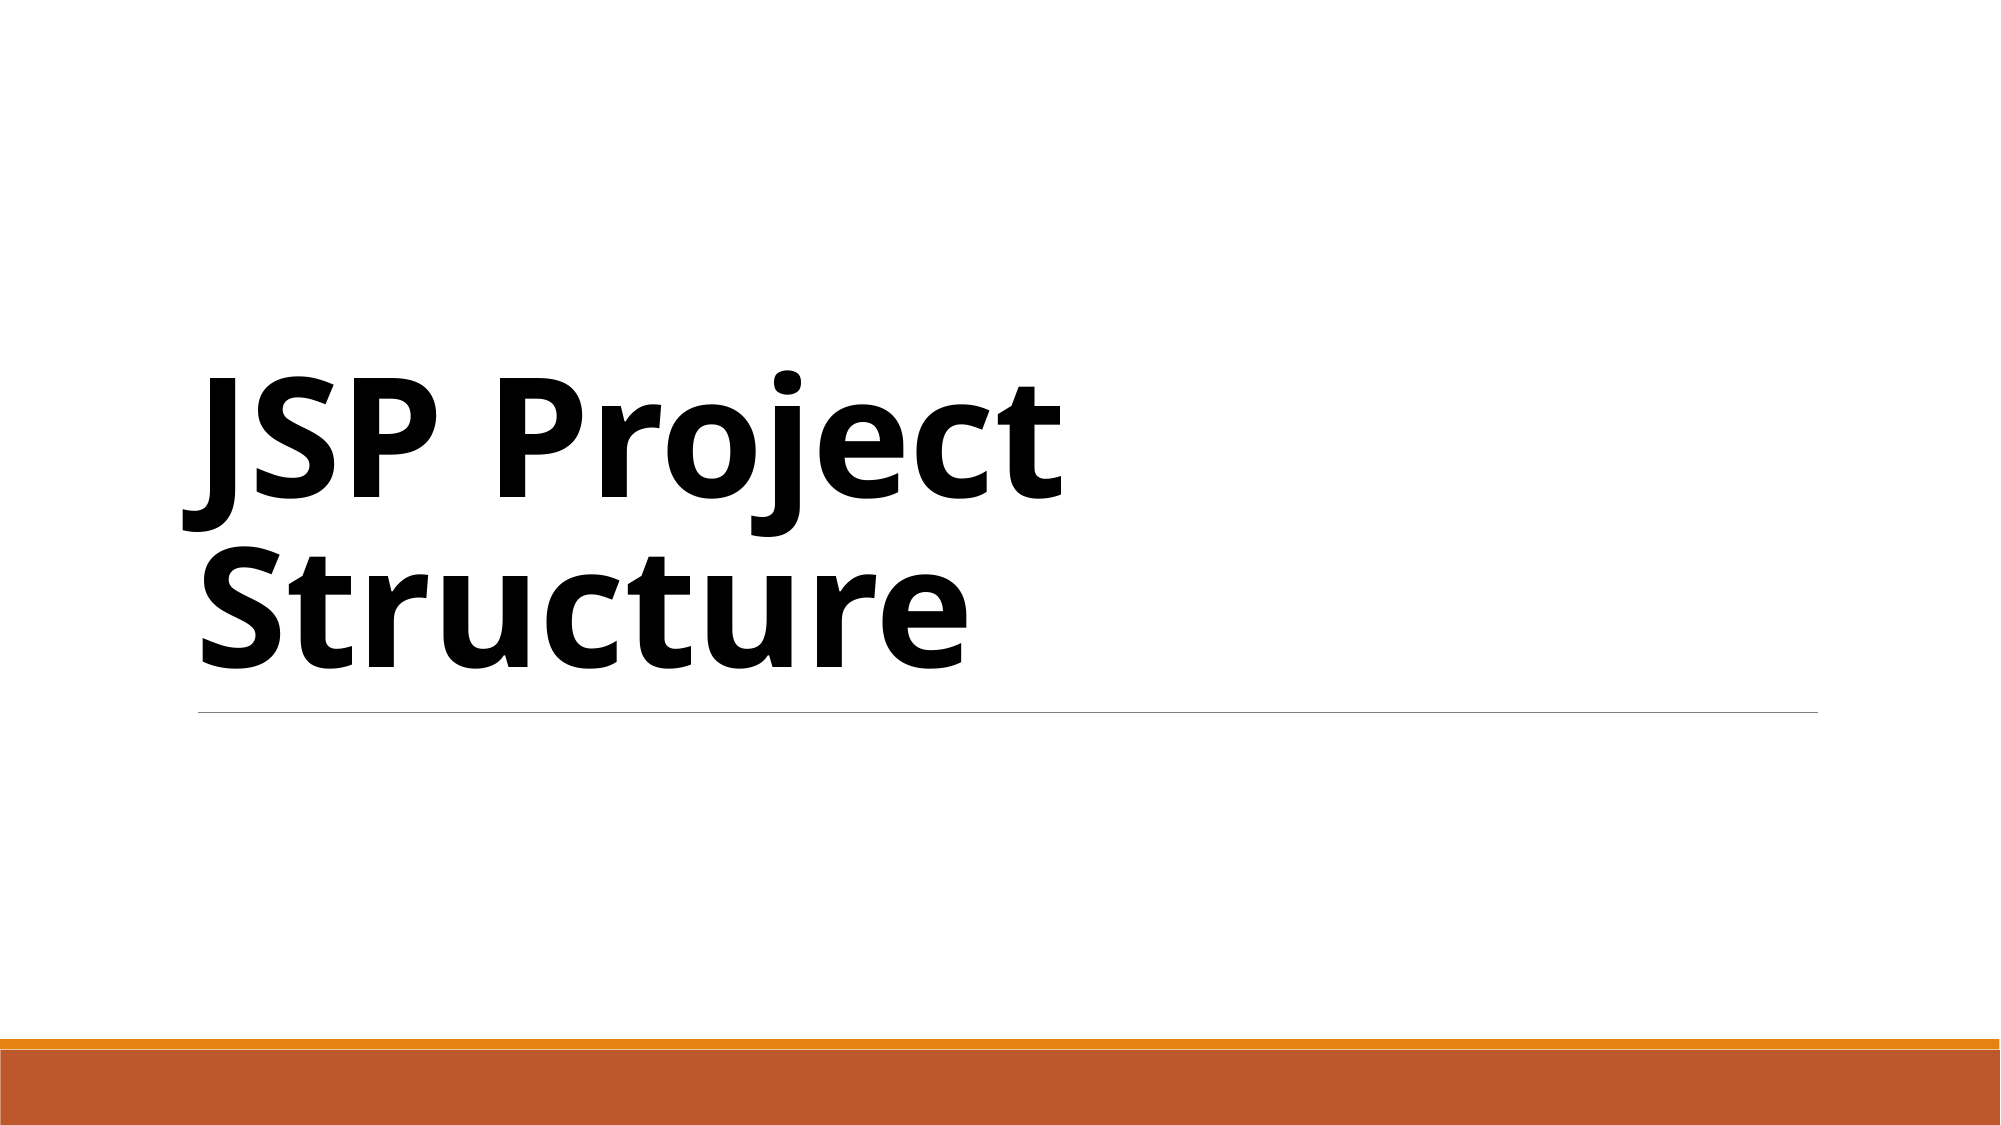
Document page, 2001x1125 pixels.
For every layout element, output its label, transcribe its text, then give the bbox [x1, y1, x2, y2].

title JSP Project Structure [180, 124, 1830, 710]
